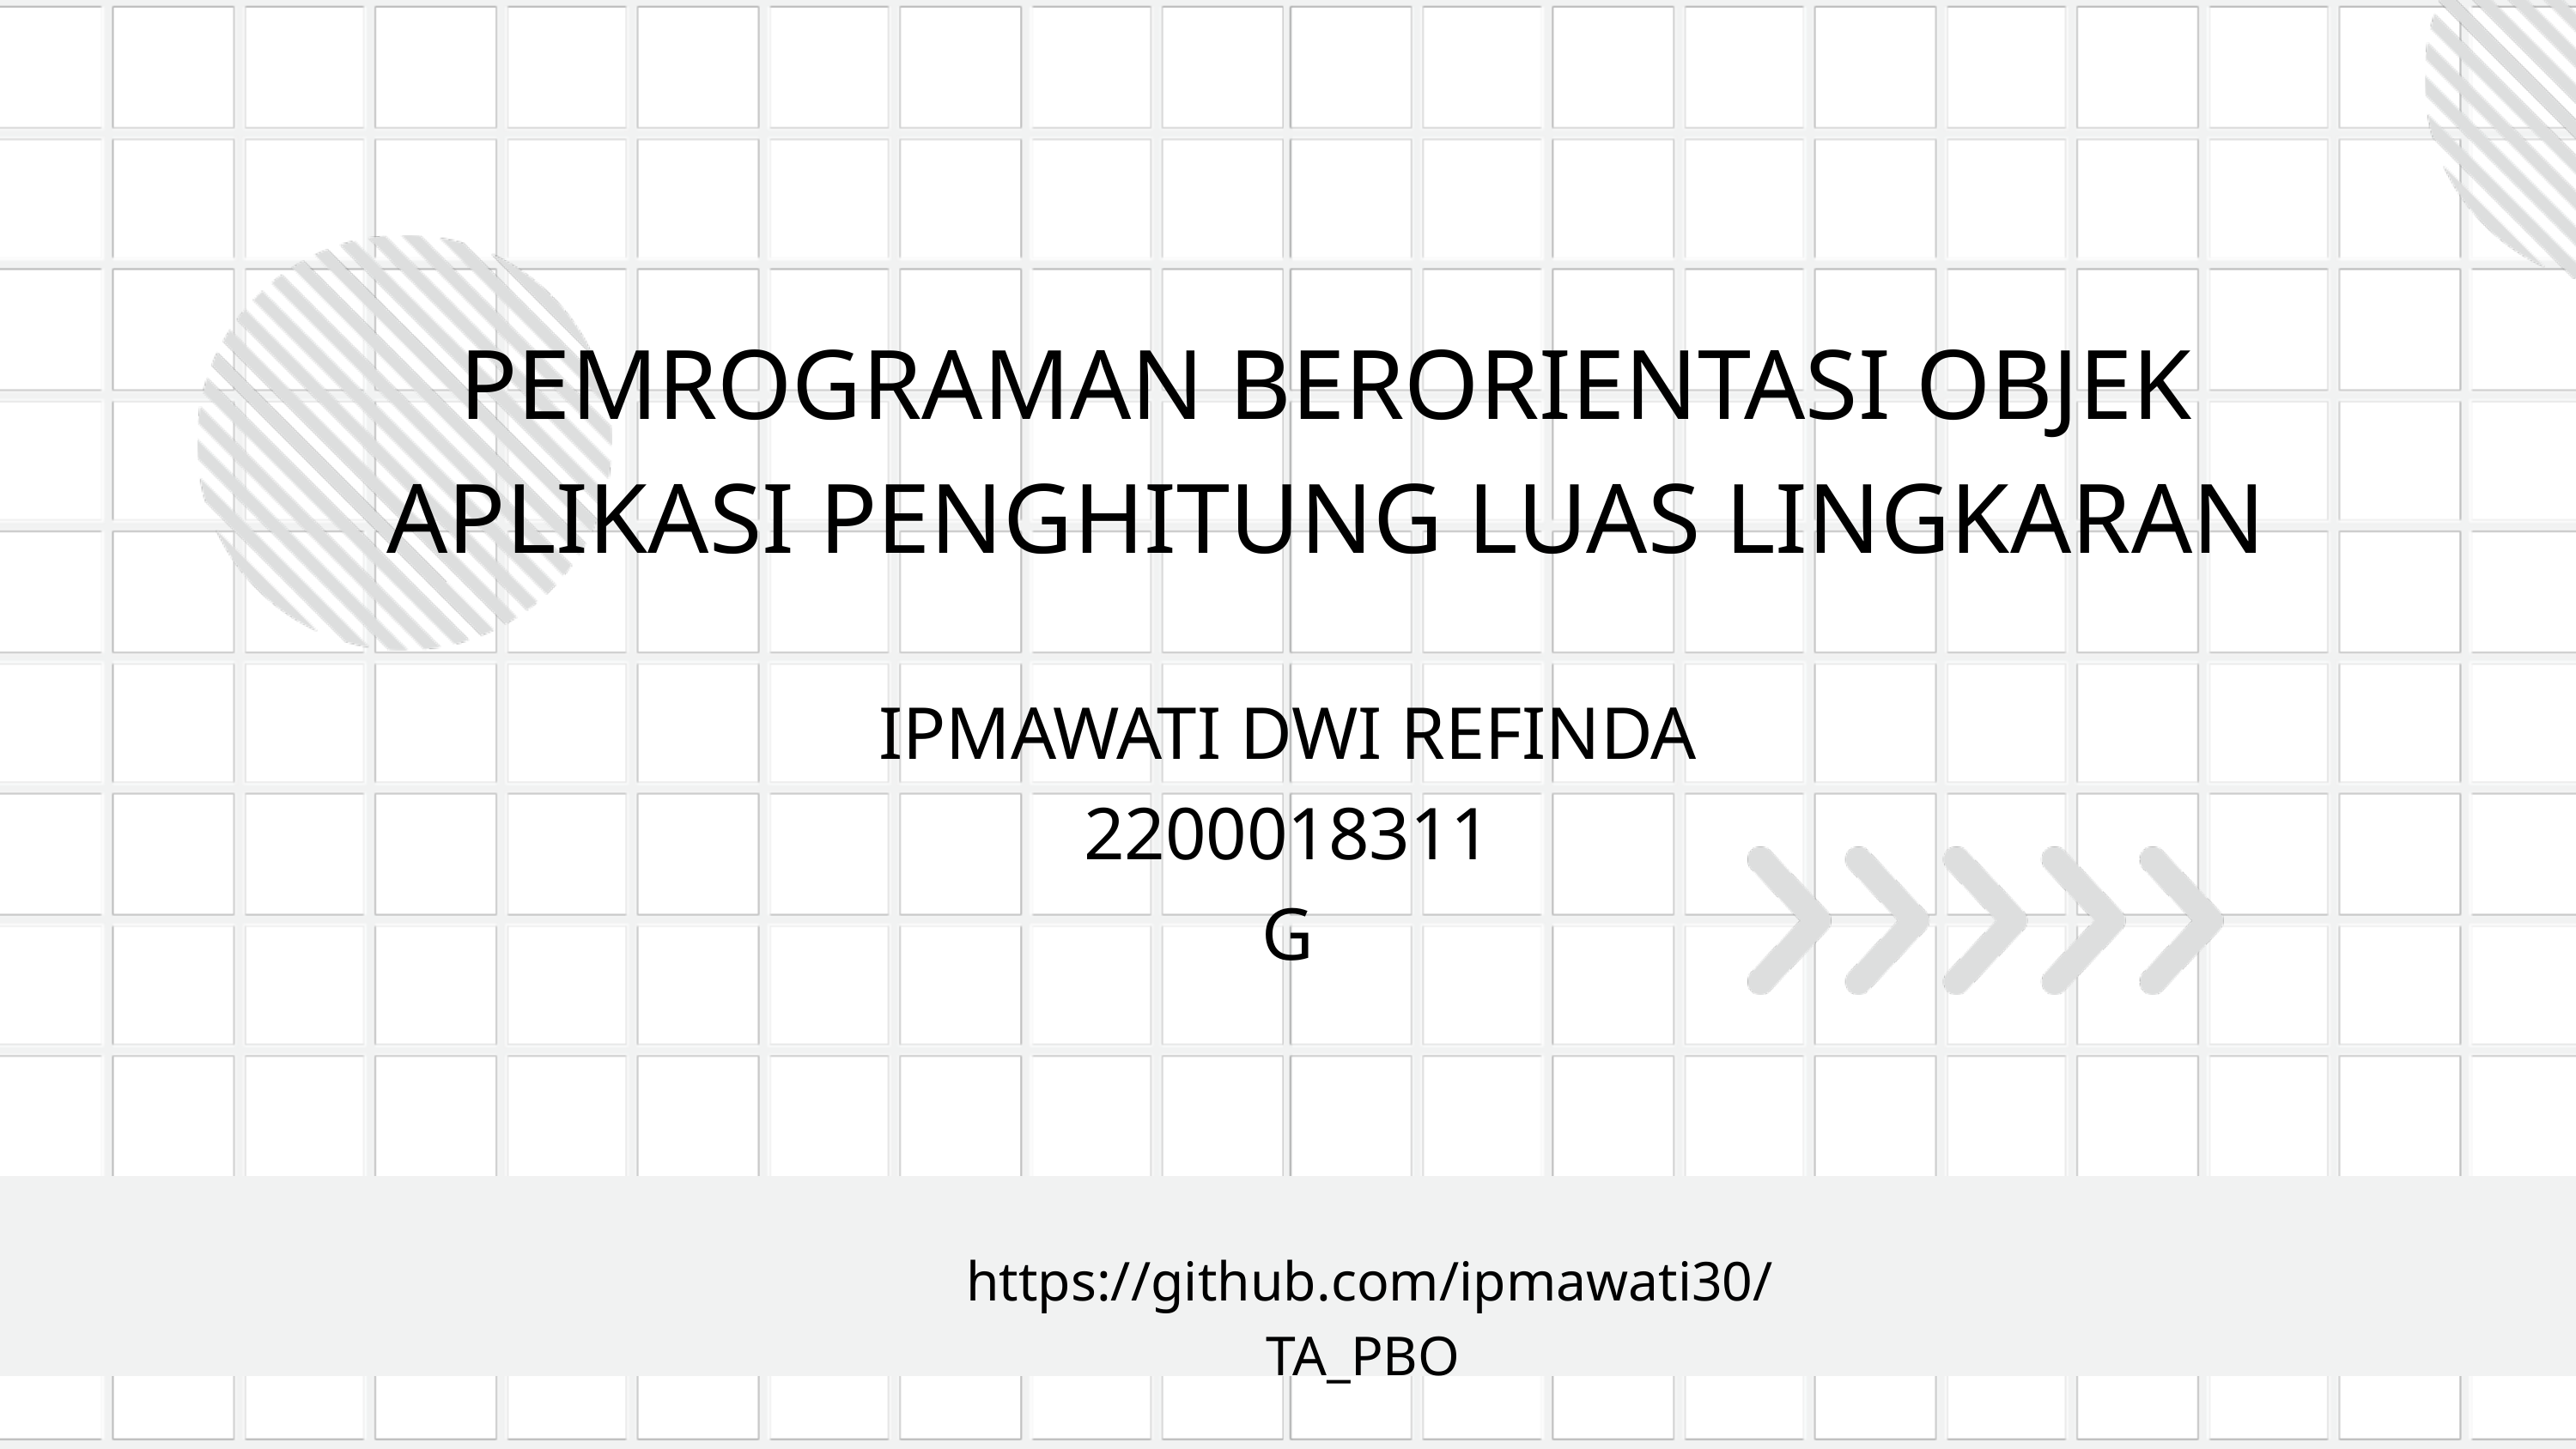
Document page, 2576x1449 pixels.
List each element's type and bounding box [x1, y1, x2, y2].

text_box [0, 0, 2576, 1173]
text_box [0, 1386, 2576, 1449]
text_box [0, 1175, 2576, 1377]
